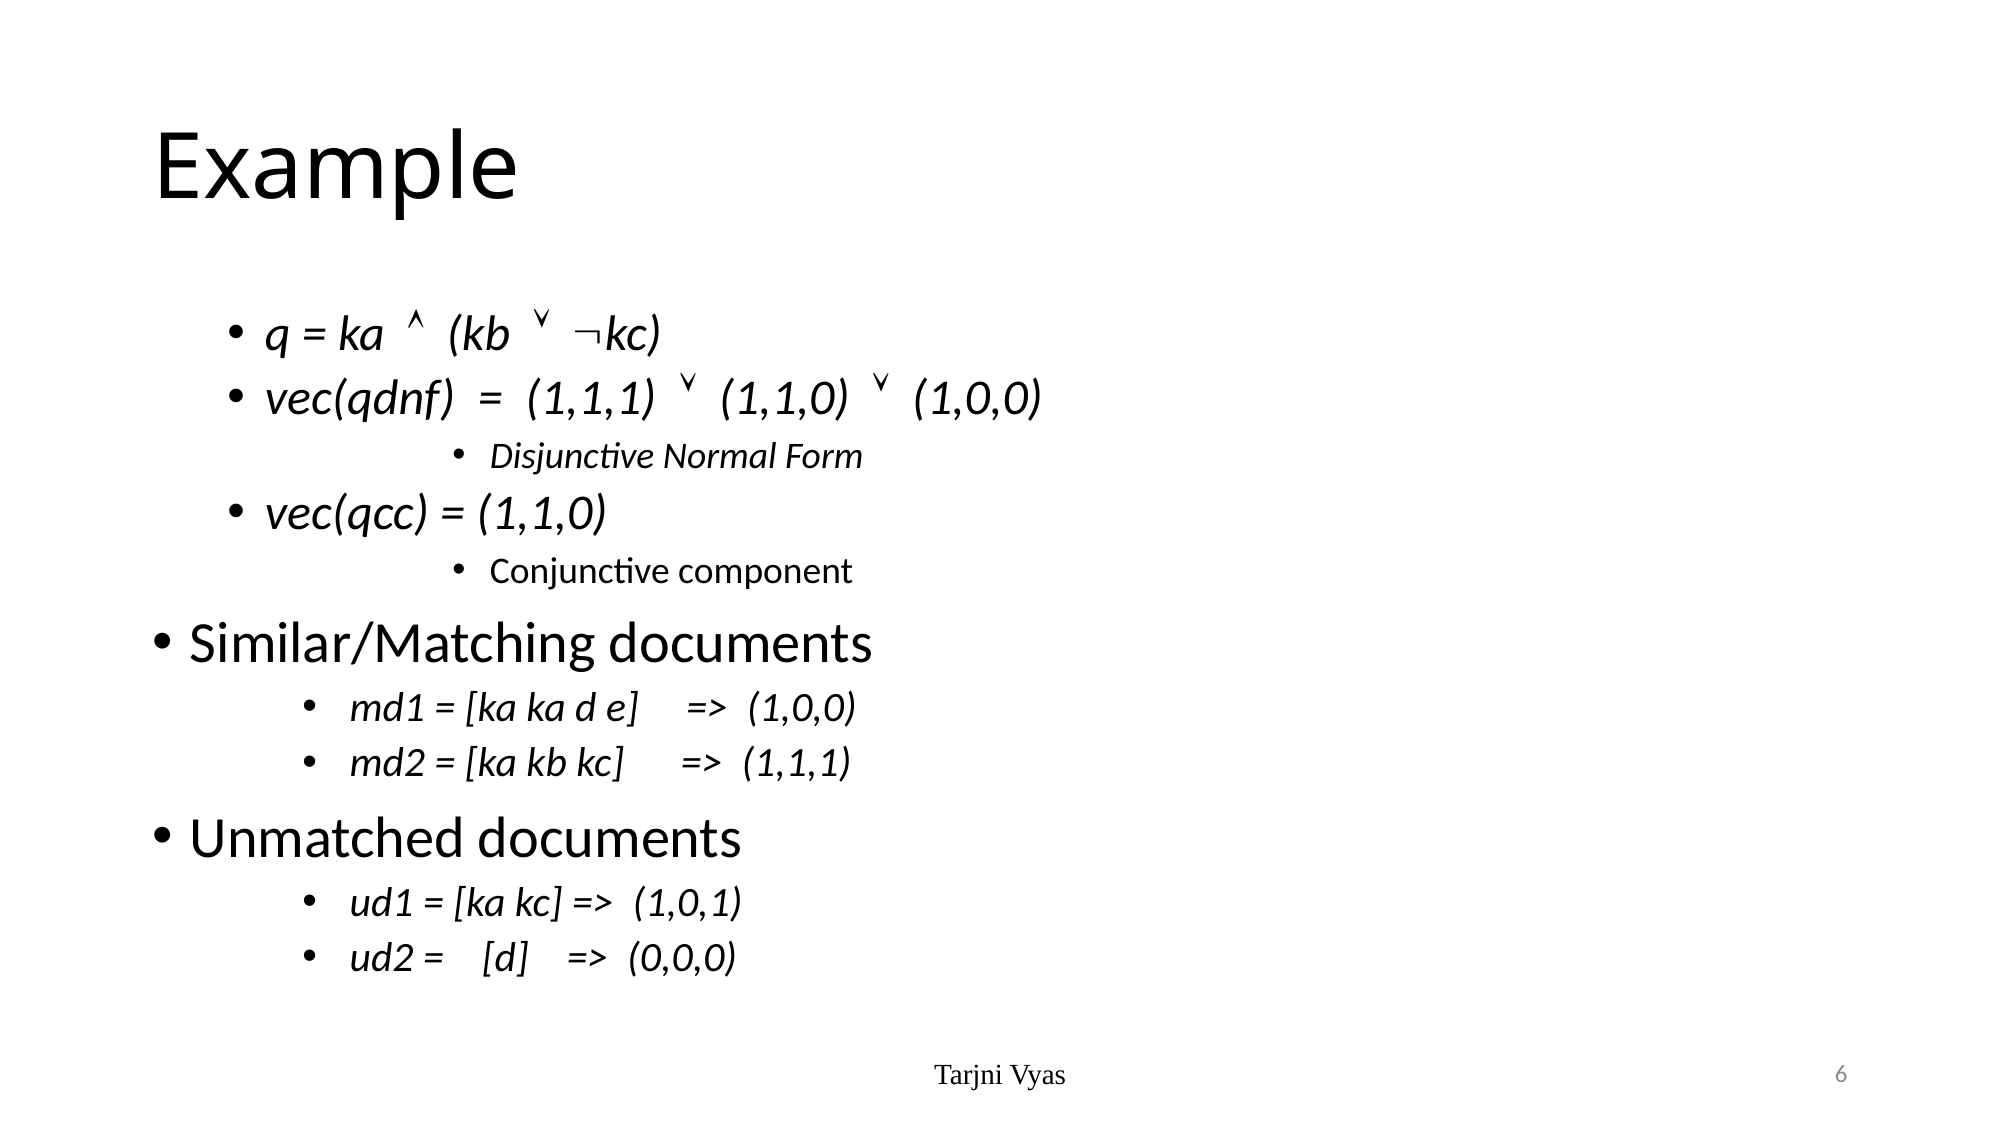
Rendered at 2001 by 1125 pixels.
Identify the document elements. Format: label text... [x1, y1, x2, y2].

list q = ka  (kb  kc) vec(qdnf) = (1,1,1)  (1,1,0)  (1,0,0) Disjunctive Normal Form vec(qcc) = (1,1,0) Conjunctive component Similar/Matching documents md1 = [ka ka d e] => (1,0,0) md2 = [ka kb kc] => (1,1,1) Unmatched documents ud1 = [ka kc] => (1,0,1) ud2 = [d] => (0,0,0) [137, 299, 1863, 1014]
footer Tarjni Vyas [662, 1042, 1338, 1103]
slide_number 6 [1412, 1042, 1863, 1103]
title Example [137, 59, 1863, 278]
